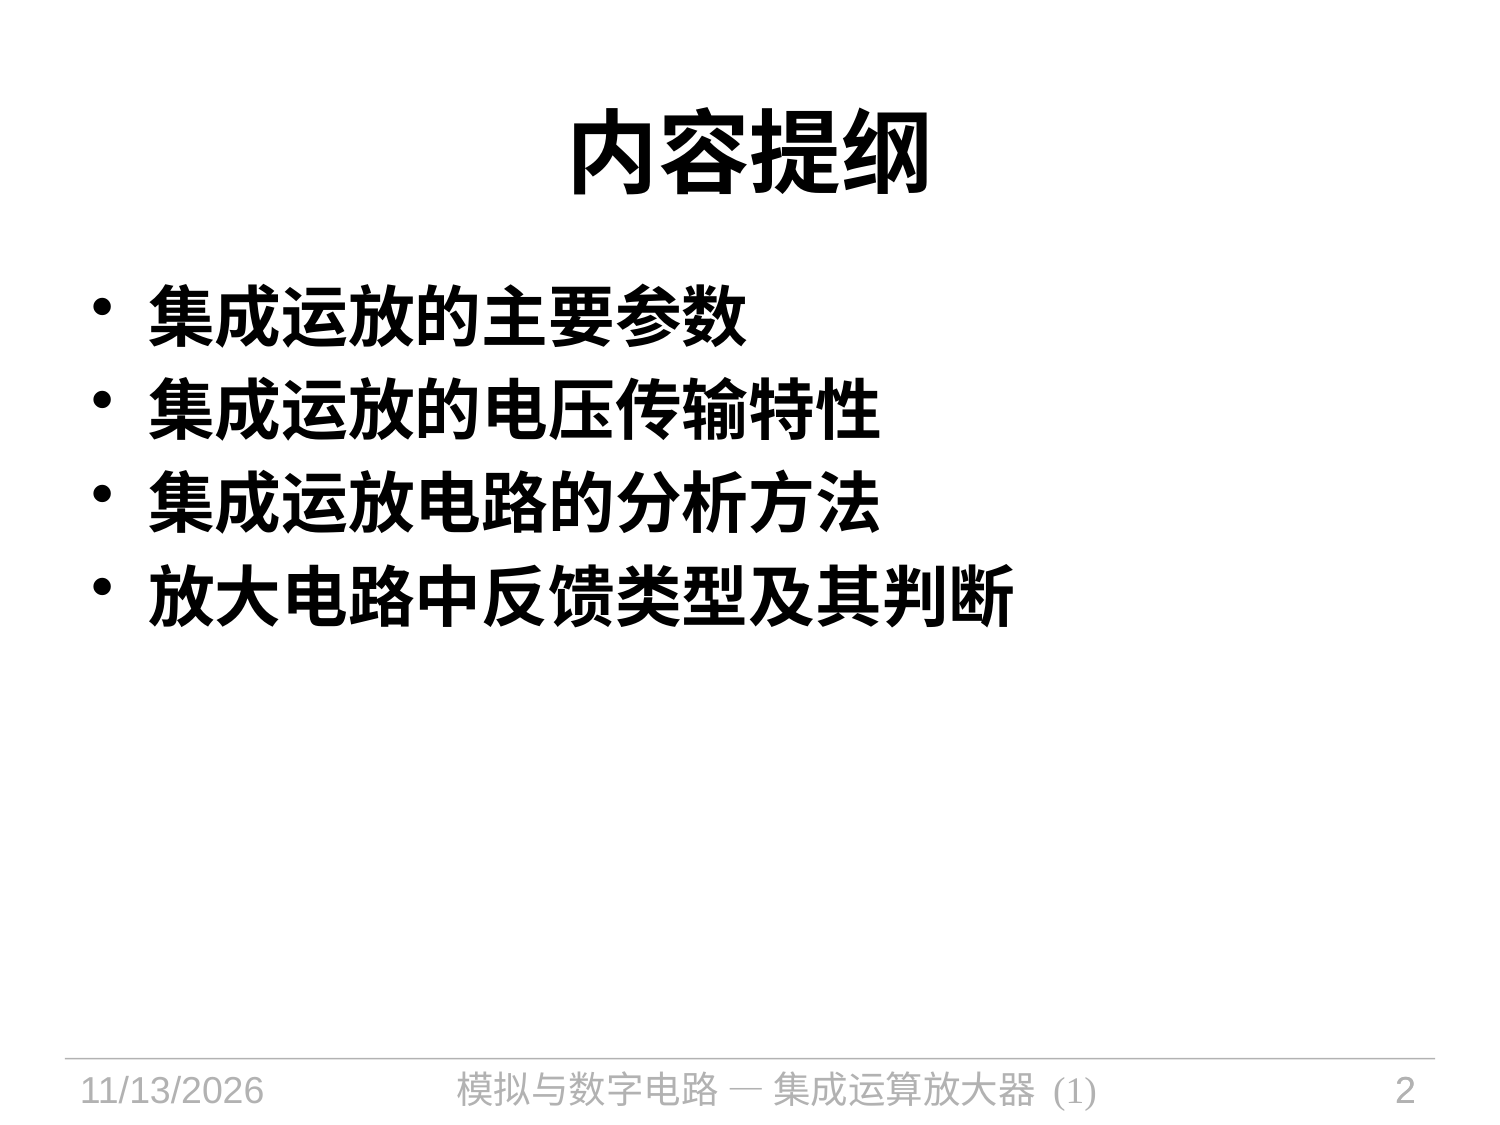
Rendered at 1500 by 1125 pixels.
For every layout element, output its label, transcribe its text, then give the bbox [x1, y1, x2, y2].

footer 模拟与数字电路 — 集成运算放大器 (1) [373, 1058, 1179, 1125]
list 集成运放的主要参数 集成运放的电压传输特性 集成运放电路的分析方法 放大电路中反馈类型及其判断 [76, 267, 1427, 1010]
title 内容提纲 [75, 55, 1425, 244]
text_box 2 [1230, 1058, 1431, 1125]
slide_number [64, 1058, 348, 1125]
